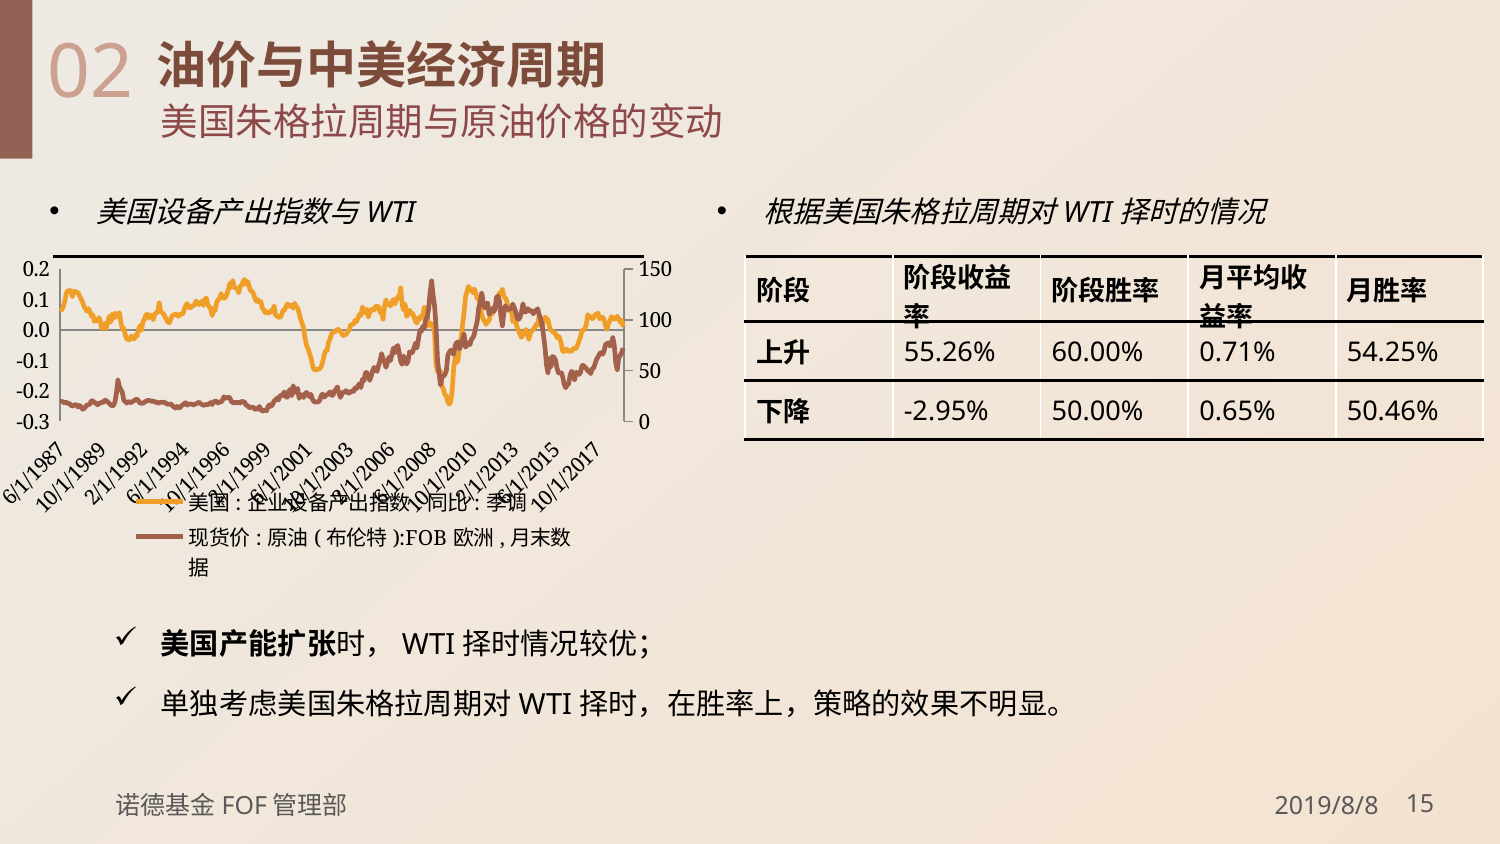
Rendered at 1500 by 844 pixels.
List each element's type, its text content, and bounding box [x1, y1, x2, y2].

text_box 美国产能扩张时，WTI择时情况较优； 单独考虑美国朱格拉周期对WTI择时，在胜率上，策略的效果不明显。 [99, 617, 1401, 728]
table_header 月胜率 [1337, 258, 1482, 320]
table_cell -2.95% [894, 382, 1040, 438]
table_cell 60.00% [1041, 323, 1187, 379]
text_box 美国设备产出指数与WTI [34, 185, 431, 236]
table_header 月平均收益率 [1189, 258, 1335, 320]
table_cell 55.26% [894, 323, 1040, 379]
footer 诺德基金FOF管理部 [108, 782, 576, 827]
table_cell 54.25% [1337, 323, 1482, 379]
text_box 油价与中美经济周期 [152, 26, 685, 90]
chart [0, 244, 696, 600]
table_cell 上升 [746, 323, 892, 379]
text_box 02 [33, 14, 152, 120]
text_box [0, 0, 35, 161]
table_cell 50.46% [1337, 382, 1482, 438]
table_header 阶段胜率 [1041, 258, 1187, 320]
table_header 阶段收益率 [894, 258, 1040, 320]
text_box 美国朱格拉周期与原油价格的变动 [146, 90, 739, 151]
table_cell 下降 [746, 382, 892, 438]
table_cell 50.00% [1041, 382, 1187, 438]
slide_number 15 [1401, 782, 1494, 827]
text_box 根据美国朱格拉周期对WTI择时的情况 [702, 185, 1281, 236]
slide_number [1043, 782, 1386, 827]
table_cell 0.65% [1189, 382, 1335, 438]
table_header 阶段 [746, 258, 892, 320]
table_cell 0.71% [1189, 323, 1335, 379]
